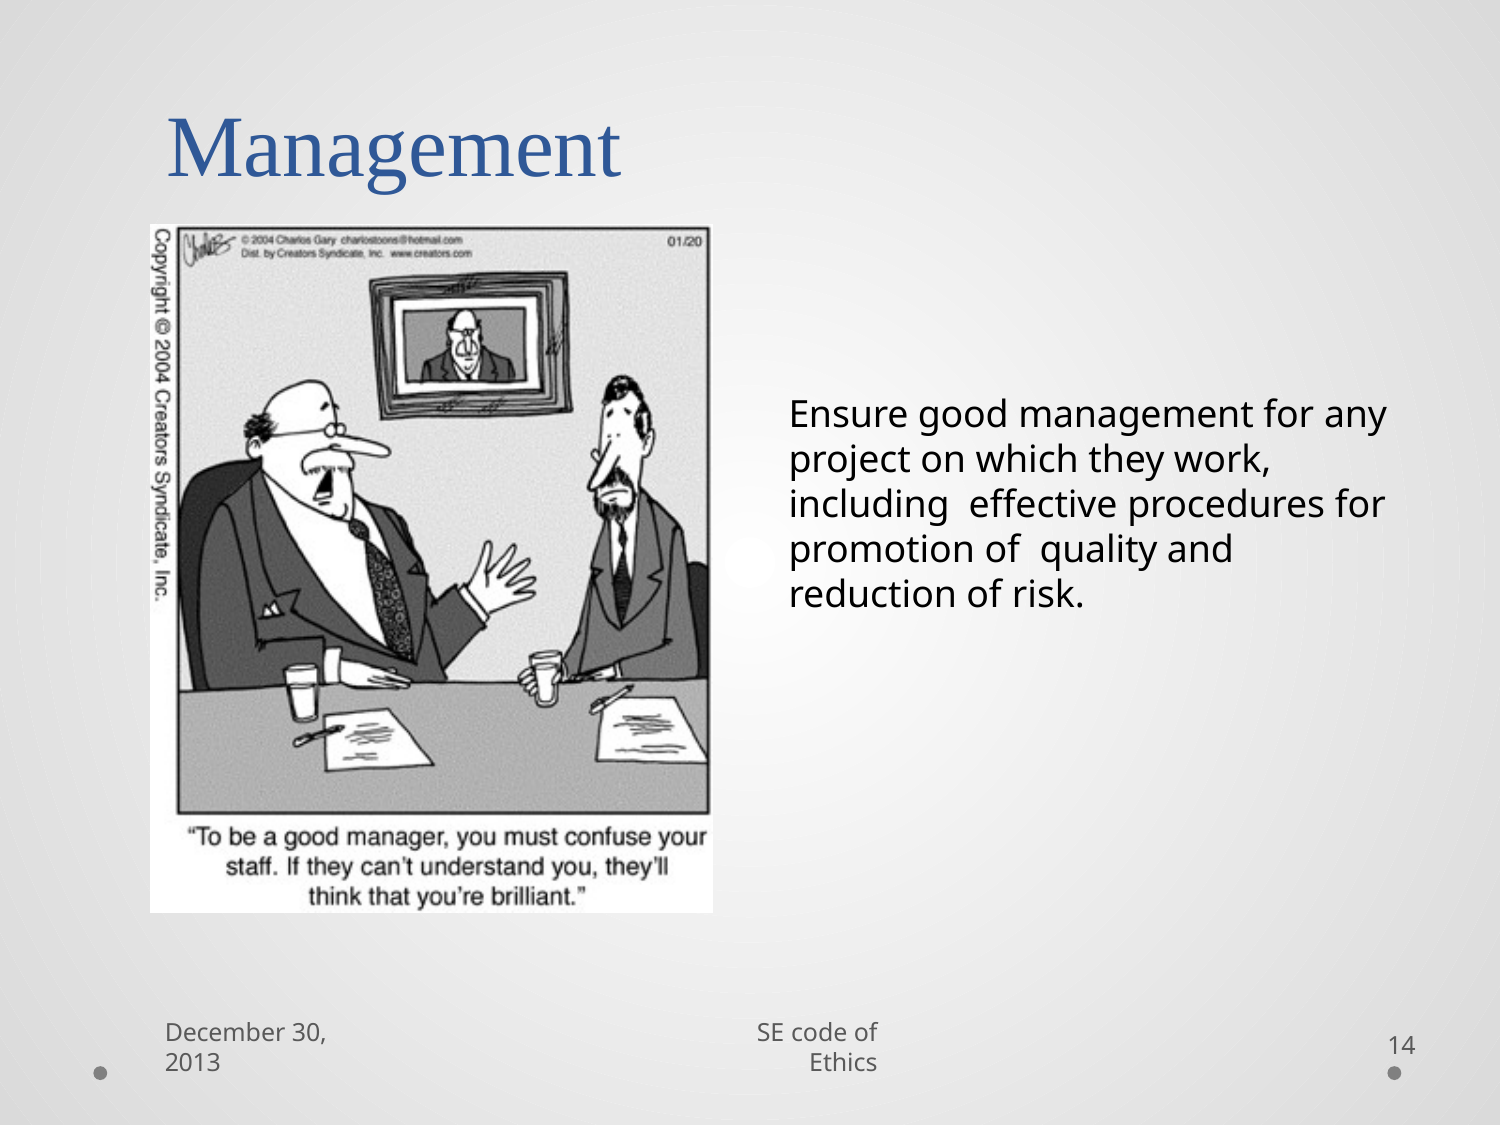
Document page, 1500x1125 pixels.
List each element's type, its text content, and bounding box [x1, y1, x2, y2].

text_box Ensure good management for any project on which they work, including effective procedures for promotion of quality and reduction of risk. [786, 387, 1400, 615]
picture [149, 224, 713, 914]
title Management [162, 3, 624, 194]
footer December 30, 2013 [162, 922, 350, 1125]
slide_number SE code of Ethics [709, 720, 878, 1125]
slide_number 14 [1381, 720, 1417, 1125]
